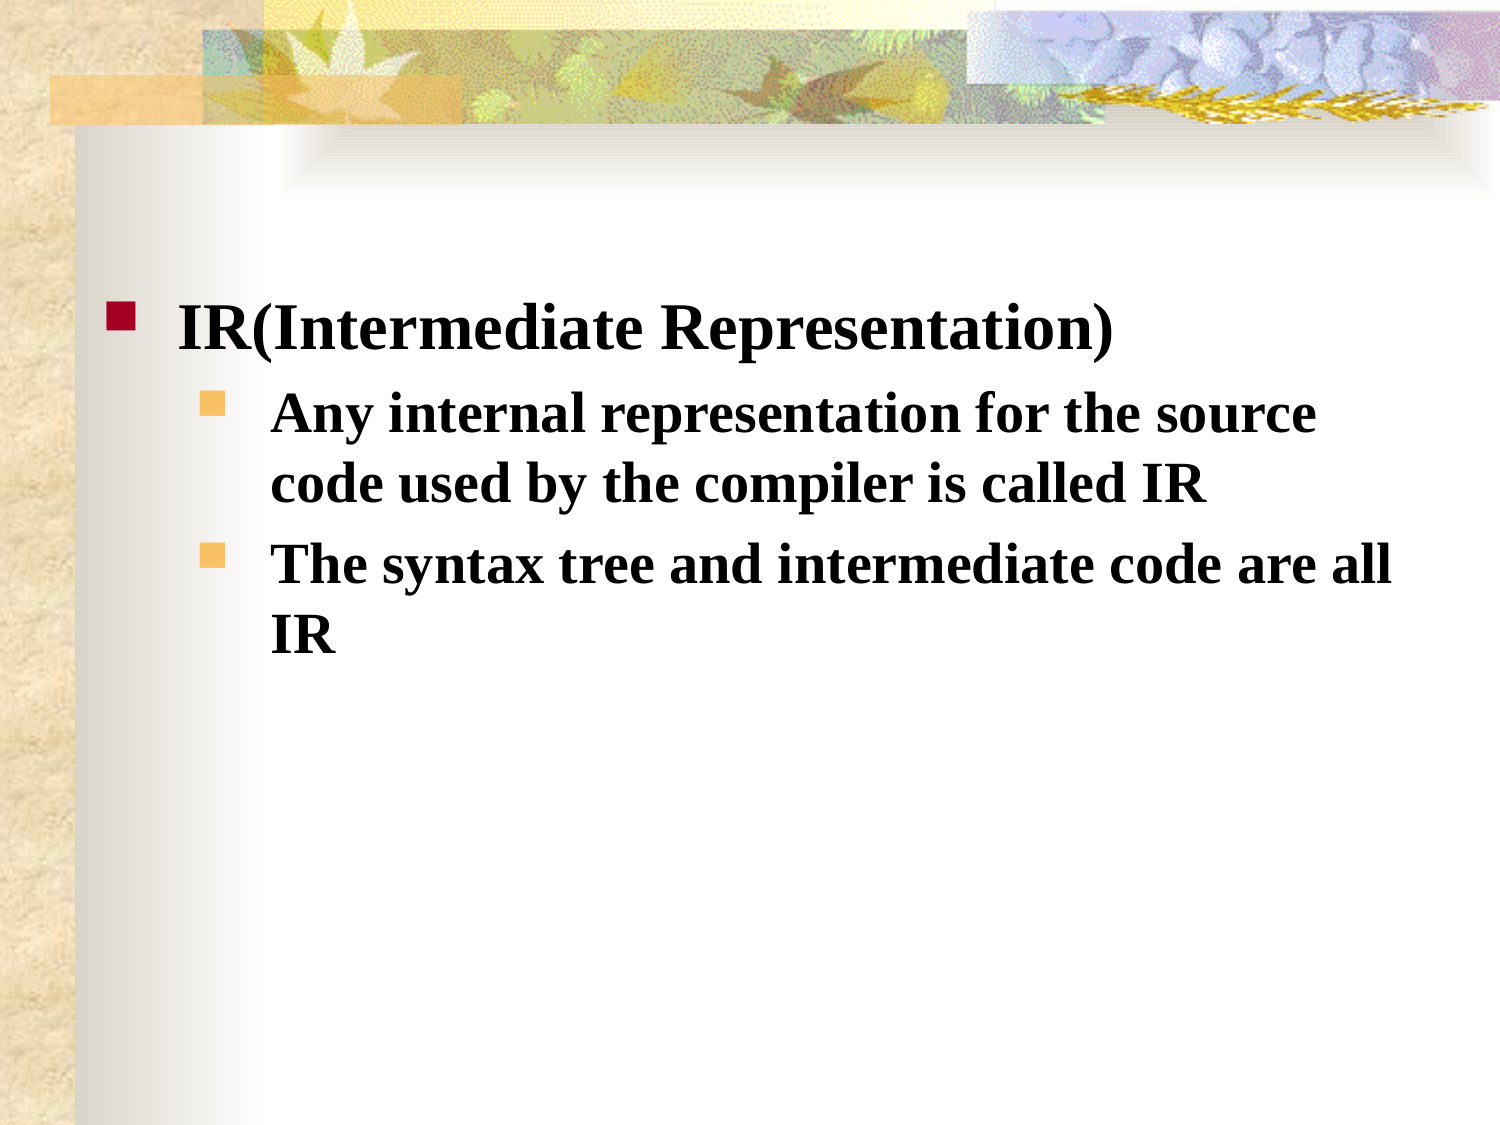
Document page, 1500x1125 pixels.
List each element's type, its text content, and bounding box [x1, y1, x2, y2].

list IR(Intermediate Representation) Any internal representation for the source code used by the compiler is called IR The syntax tree and intermediate code are all IR [87, 274, 1451, 1021]
picture [0, 0, 1500, 1125]
